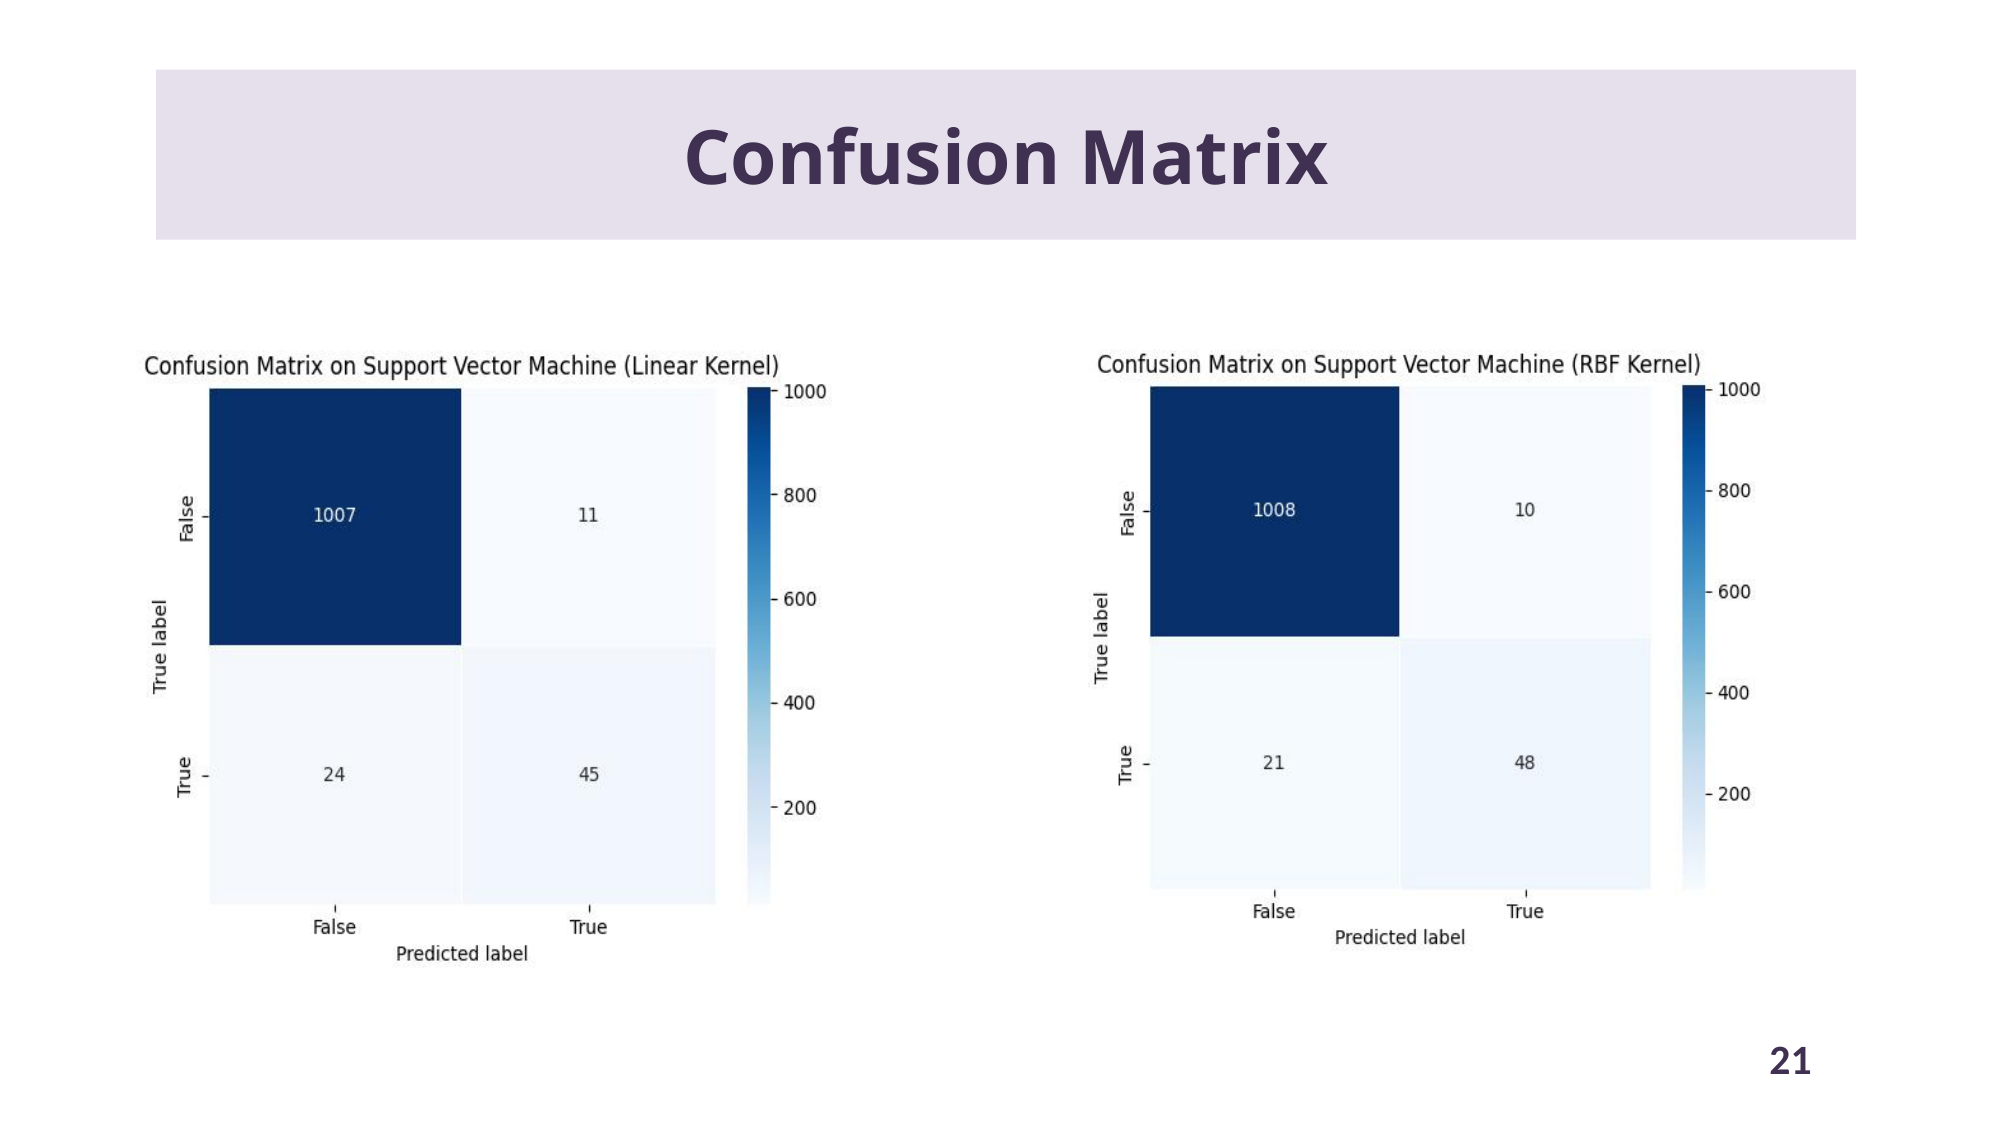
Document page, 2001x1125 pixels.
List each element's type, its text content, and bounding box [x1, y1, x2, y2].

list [106, 305, 924, 979]
title Confusion Matrix [156, 69, 1857, 240]
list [1048, 305, 1857, 962]
footer 21 [1724, 1027, 1857, 1088]
